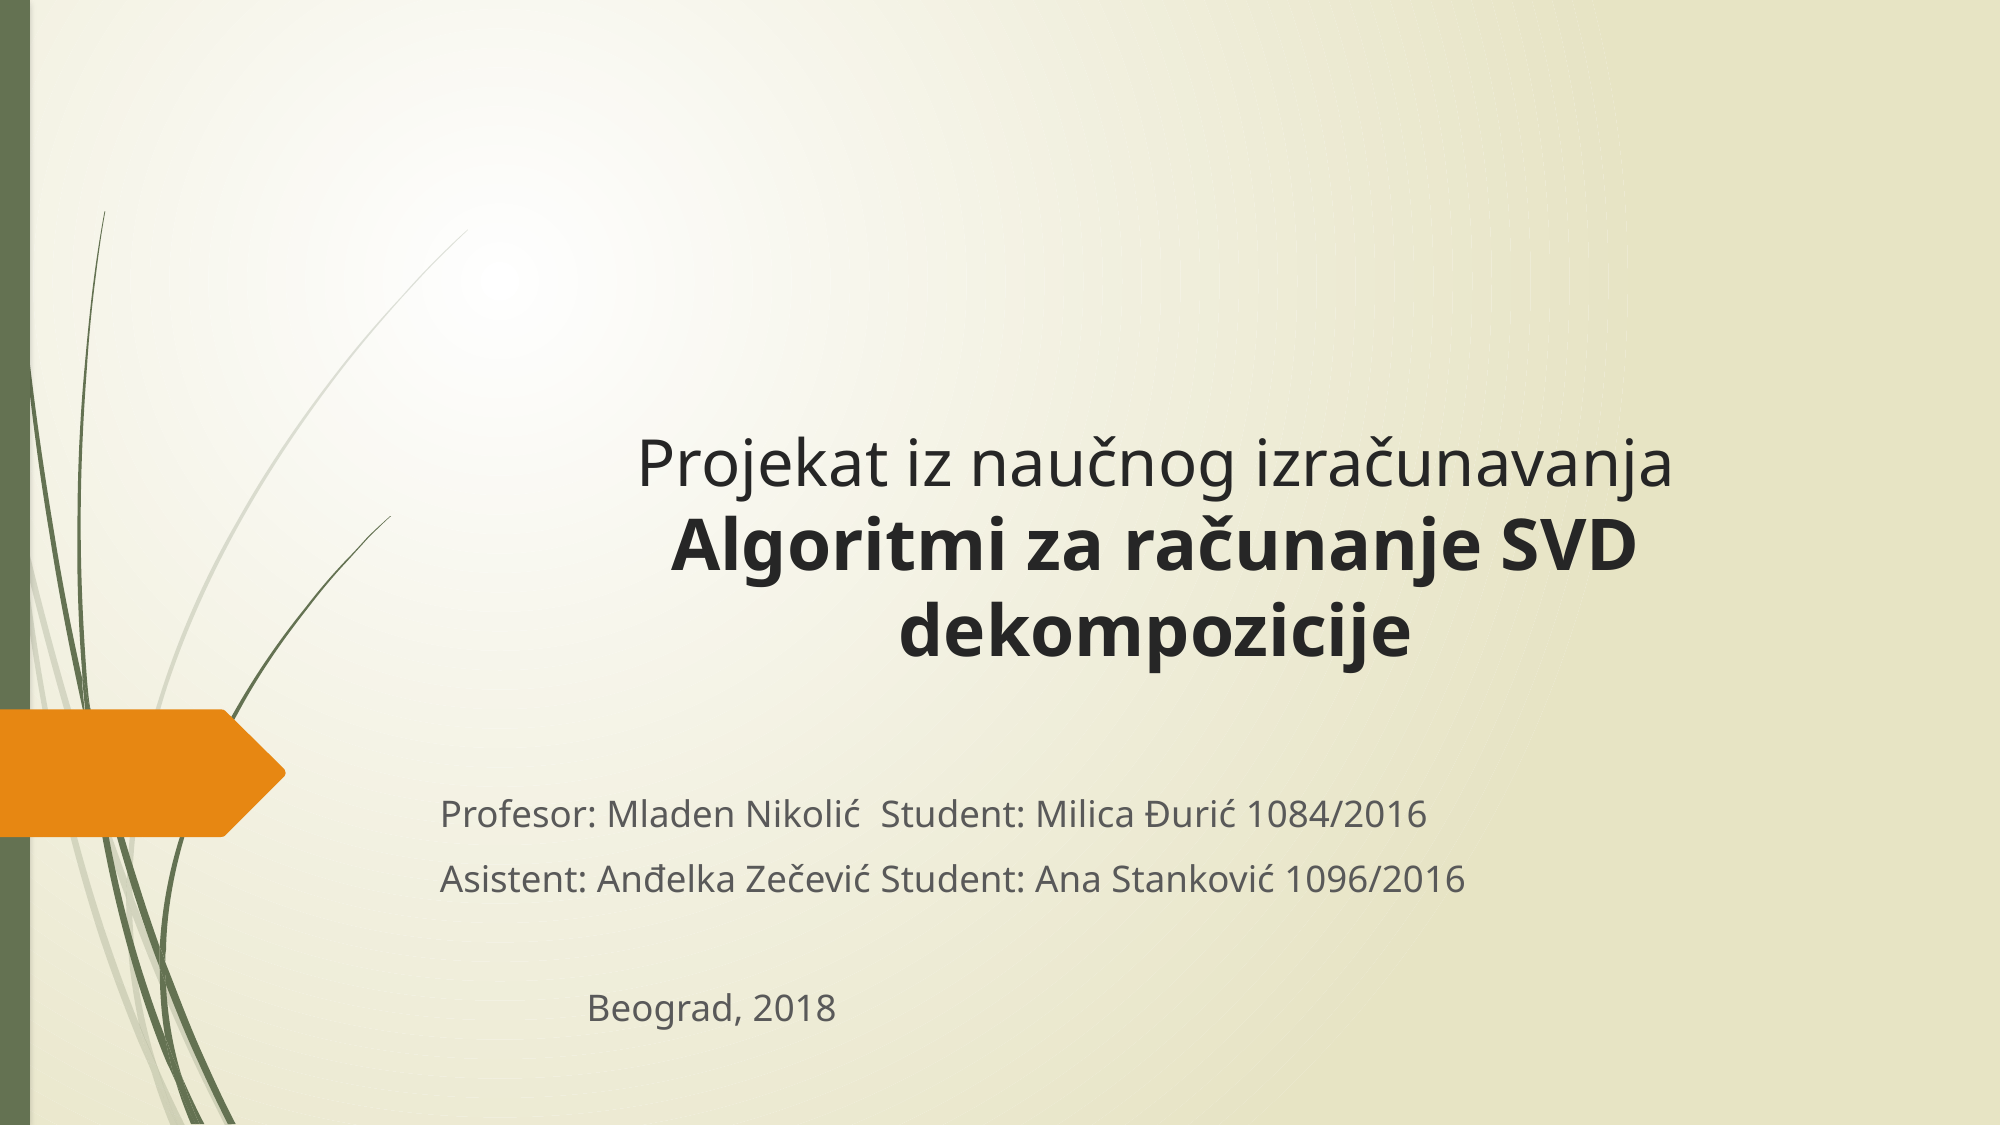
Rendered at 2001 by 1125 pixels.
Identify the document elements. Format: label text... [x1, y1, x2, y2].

subtitle Profesor: Mladen Nikolić Student: Milica Đurić 1084/2016 Asistent: Anđelka Zečević Student: Ana Stanković 1096/2016 Beograd, 2018 [424, 783, 1888, 1040]
title Projekat iz naučnog izračunavanja Algoritmi za računanje SVD dekompozicije [424, 412, 1888, 783]
